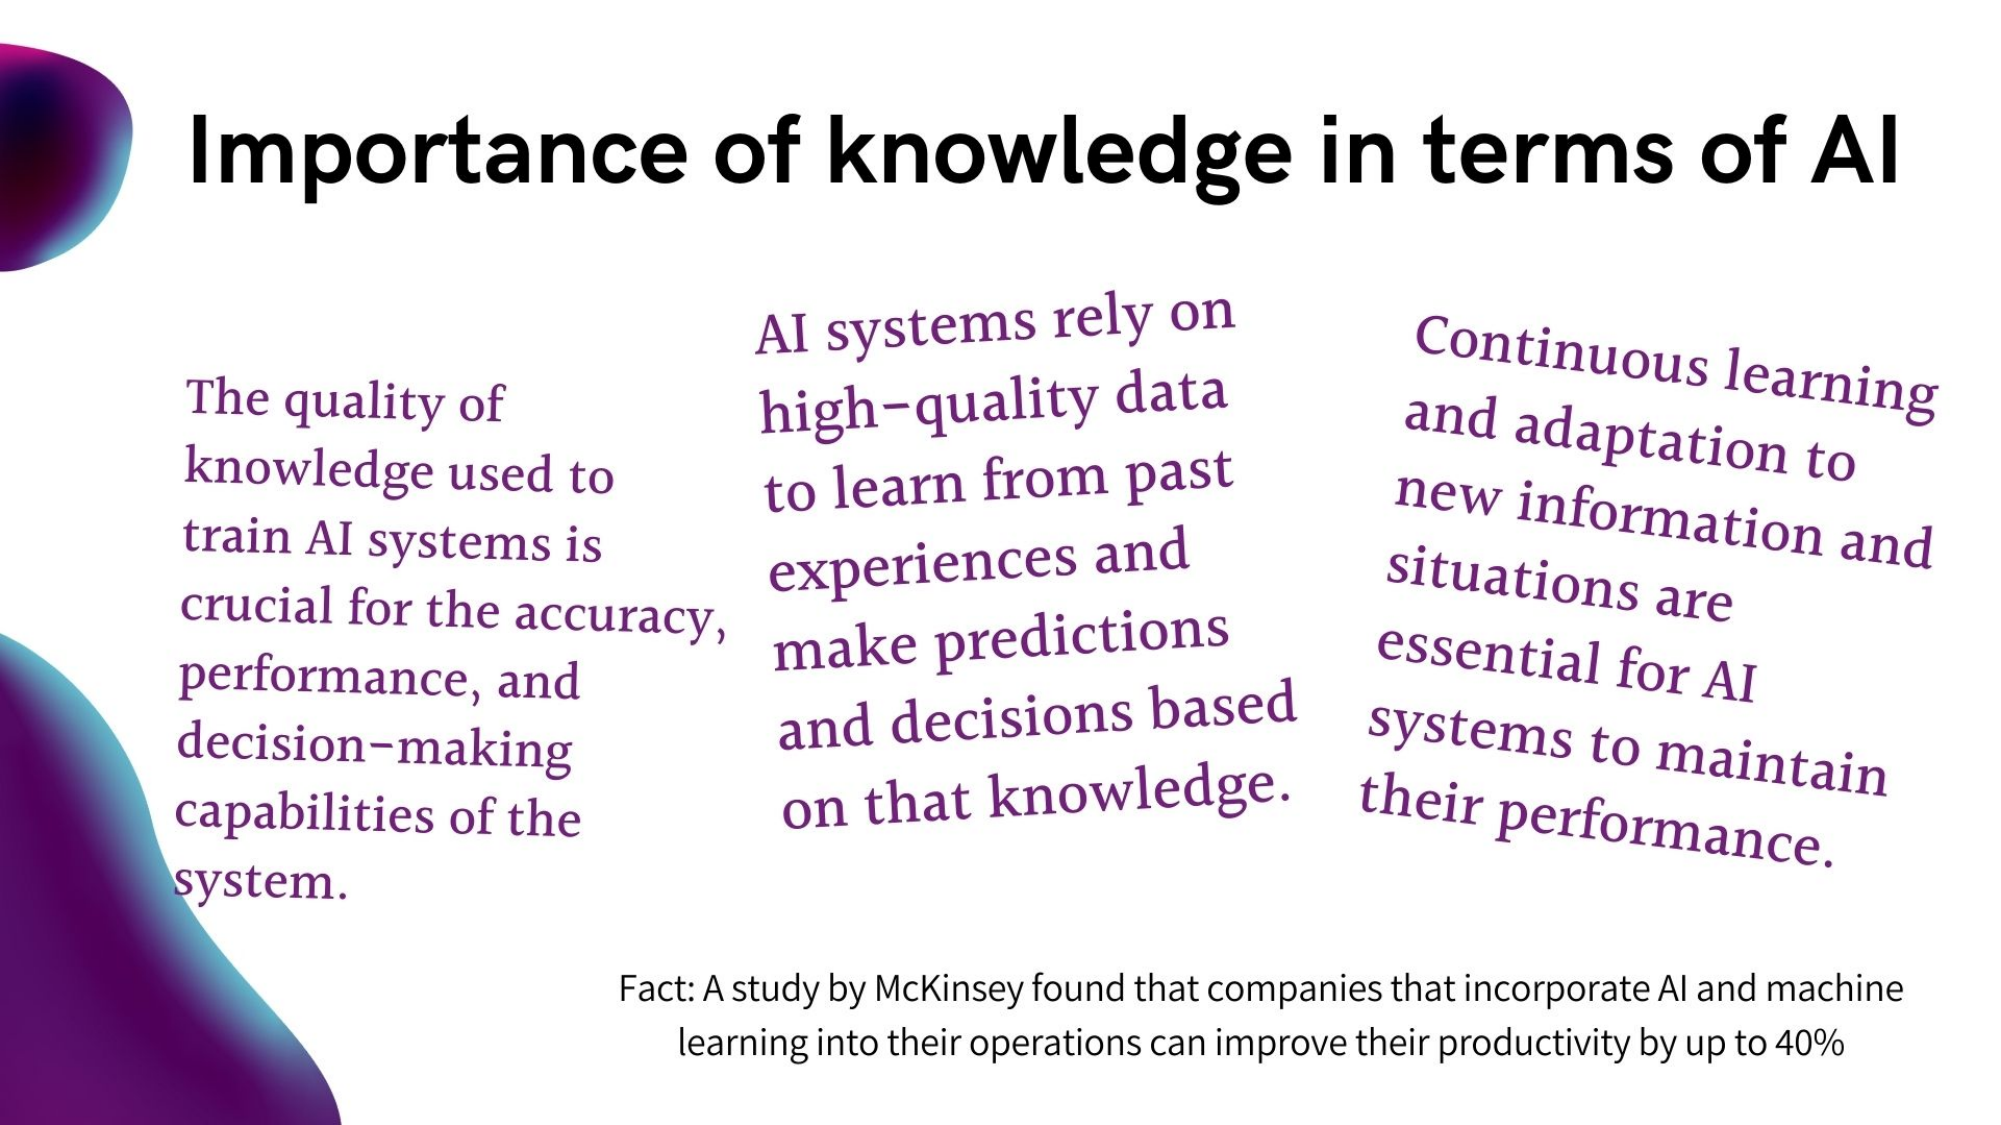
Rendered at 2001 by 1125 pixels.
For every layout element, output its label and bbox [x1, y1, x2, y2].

list [0, 0, 2000, 1125]
